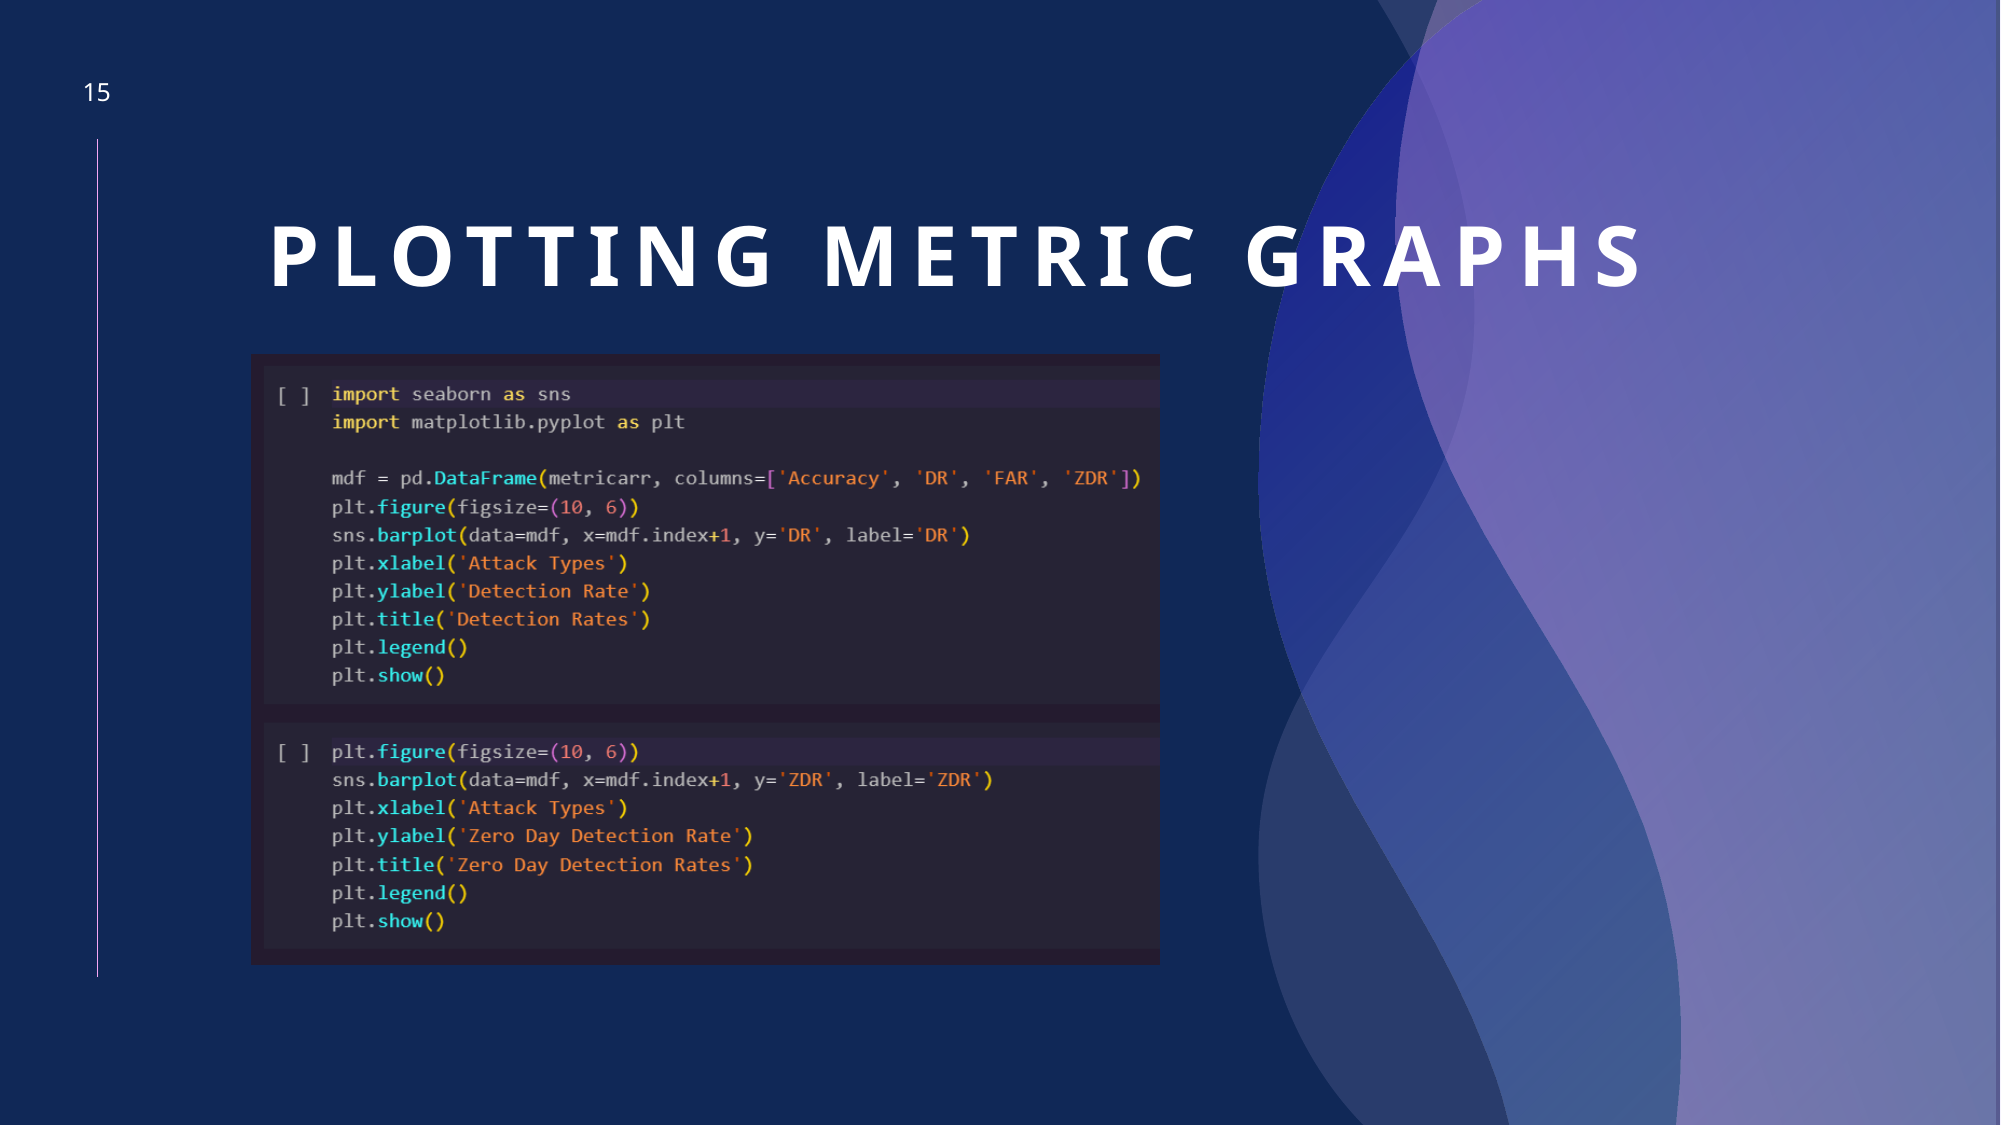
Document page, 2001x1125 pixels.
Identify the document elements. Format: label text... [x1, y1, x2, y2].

title Plotting Metric Graphs [251, 136, 1709, 312]
slide_number 15 [53, 67, 140, 119]
picture [251, 354, 1160, 965]
